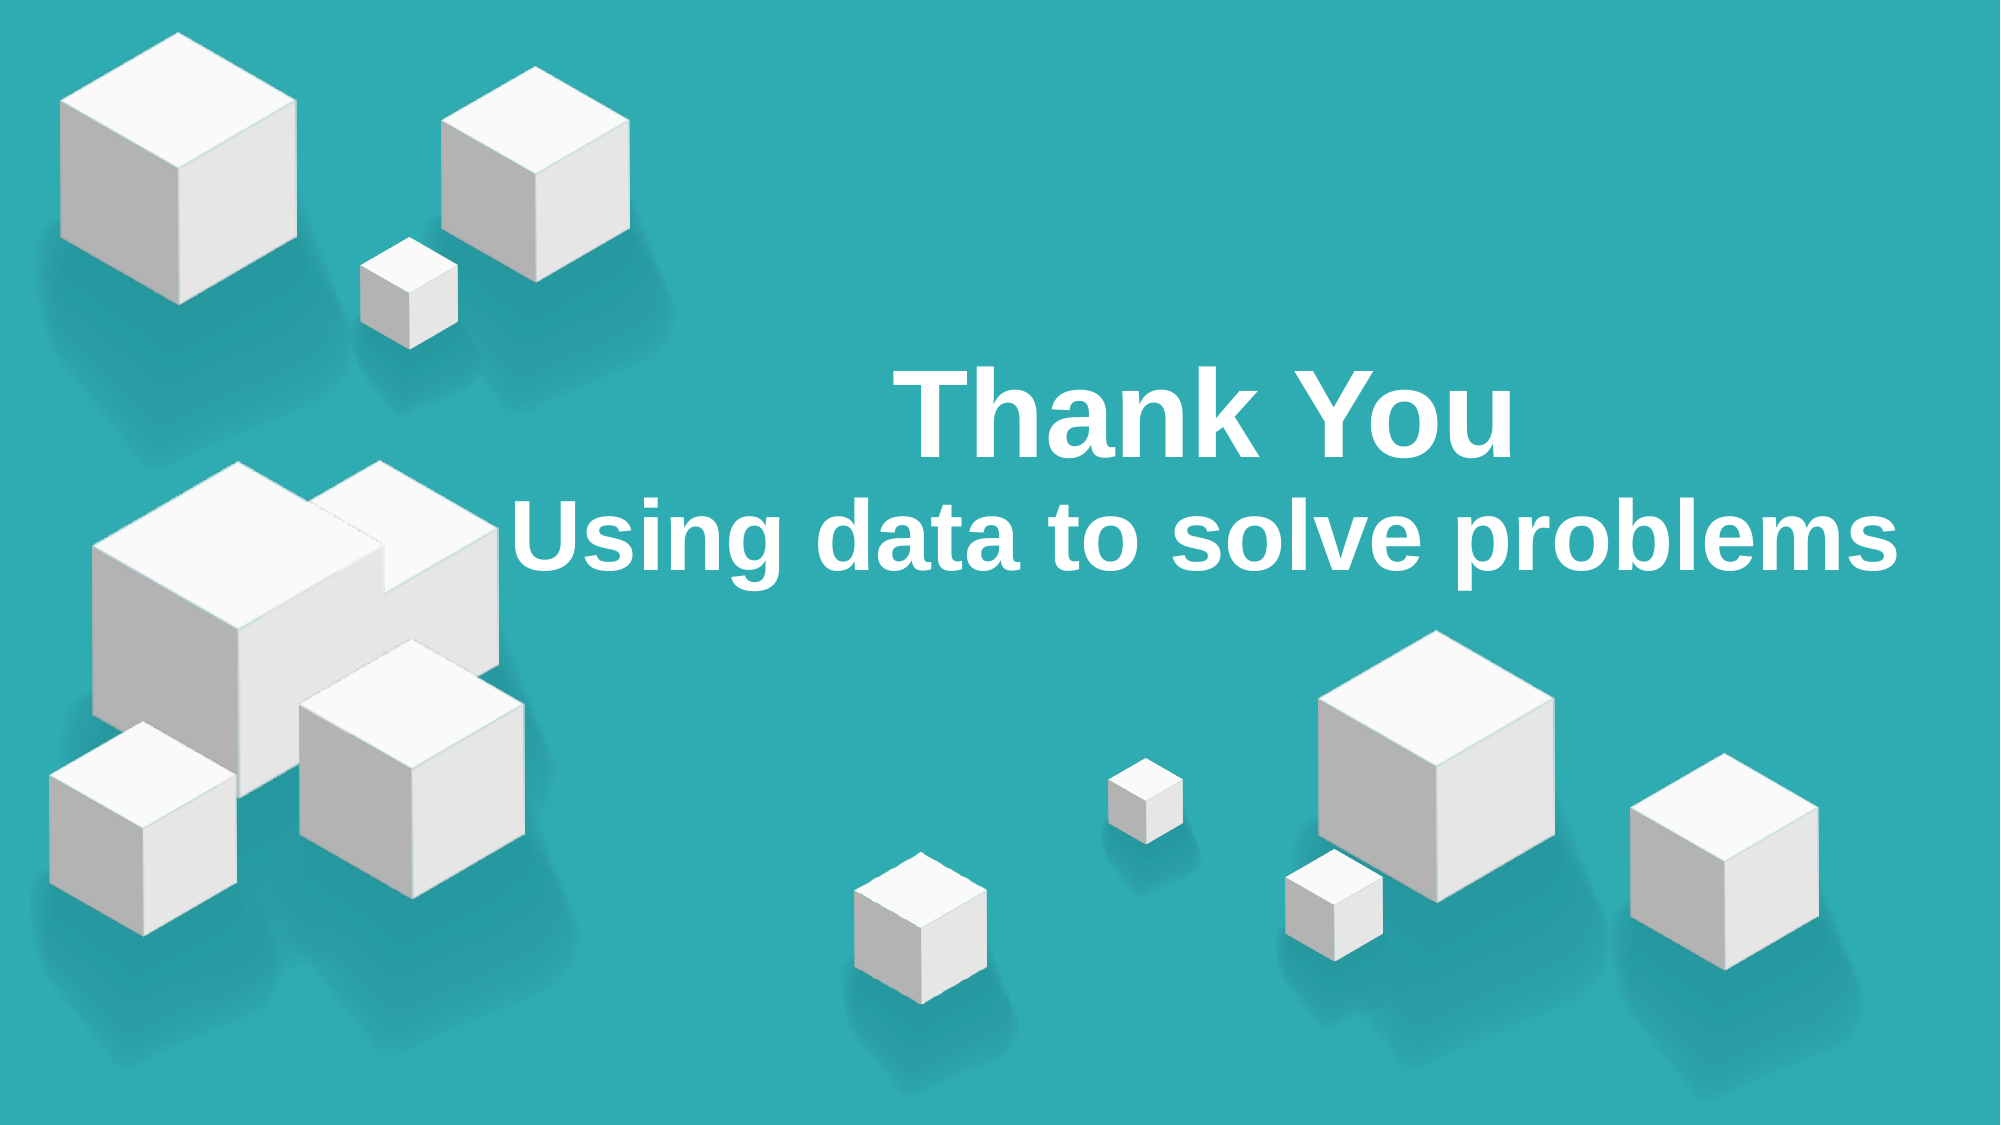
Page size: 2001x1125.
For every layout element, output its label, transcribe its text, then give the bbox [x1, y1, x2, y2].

picture [1100, 757, 1202, 898]
picture [840, 851, 1019, 1098]
title Thank You Using data to solve problems [485, 323, 1926, 619]
picture [1275, 629, 1865, 1104]
picture [29, 31, 676, 1070]
